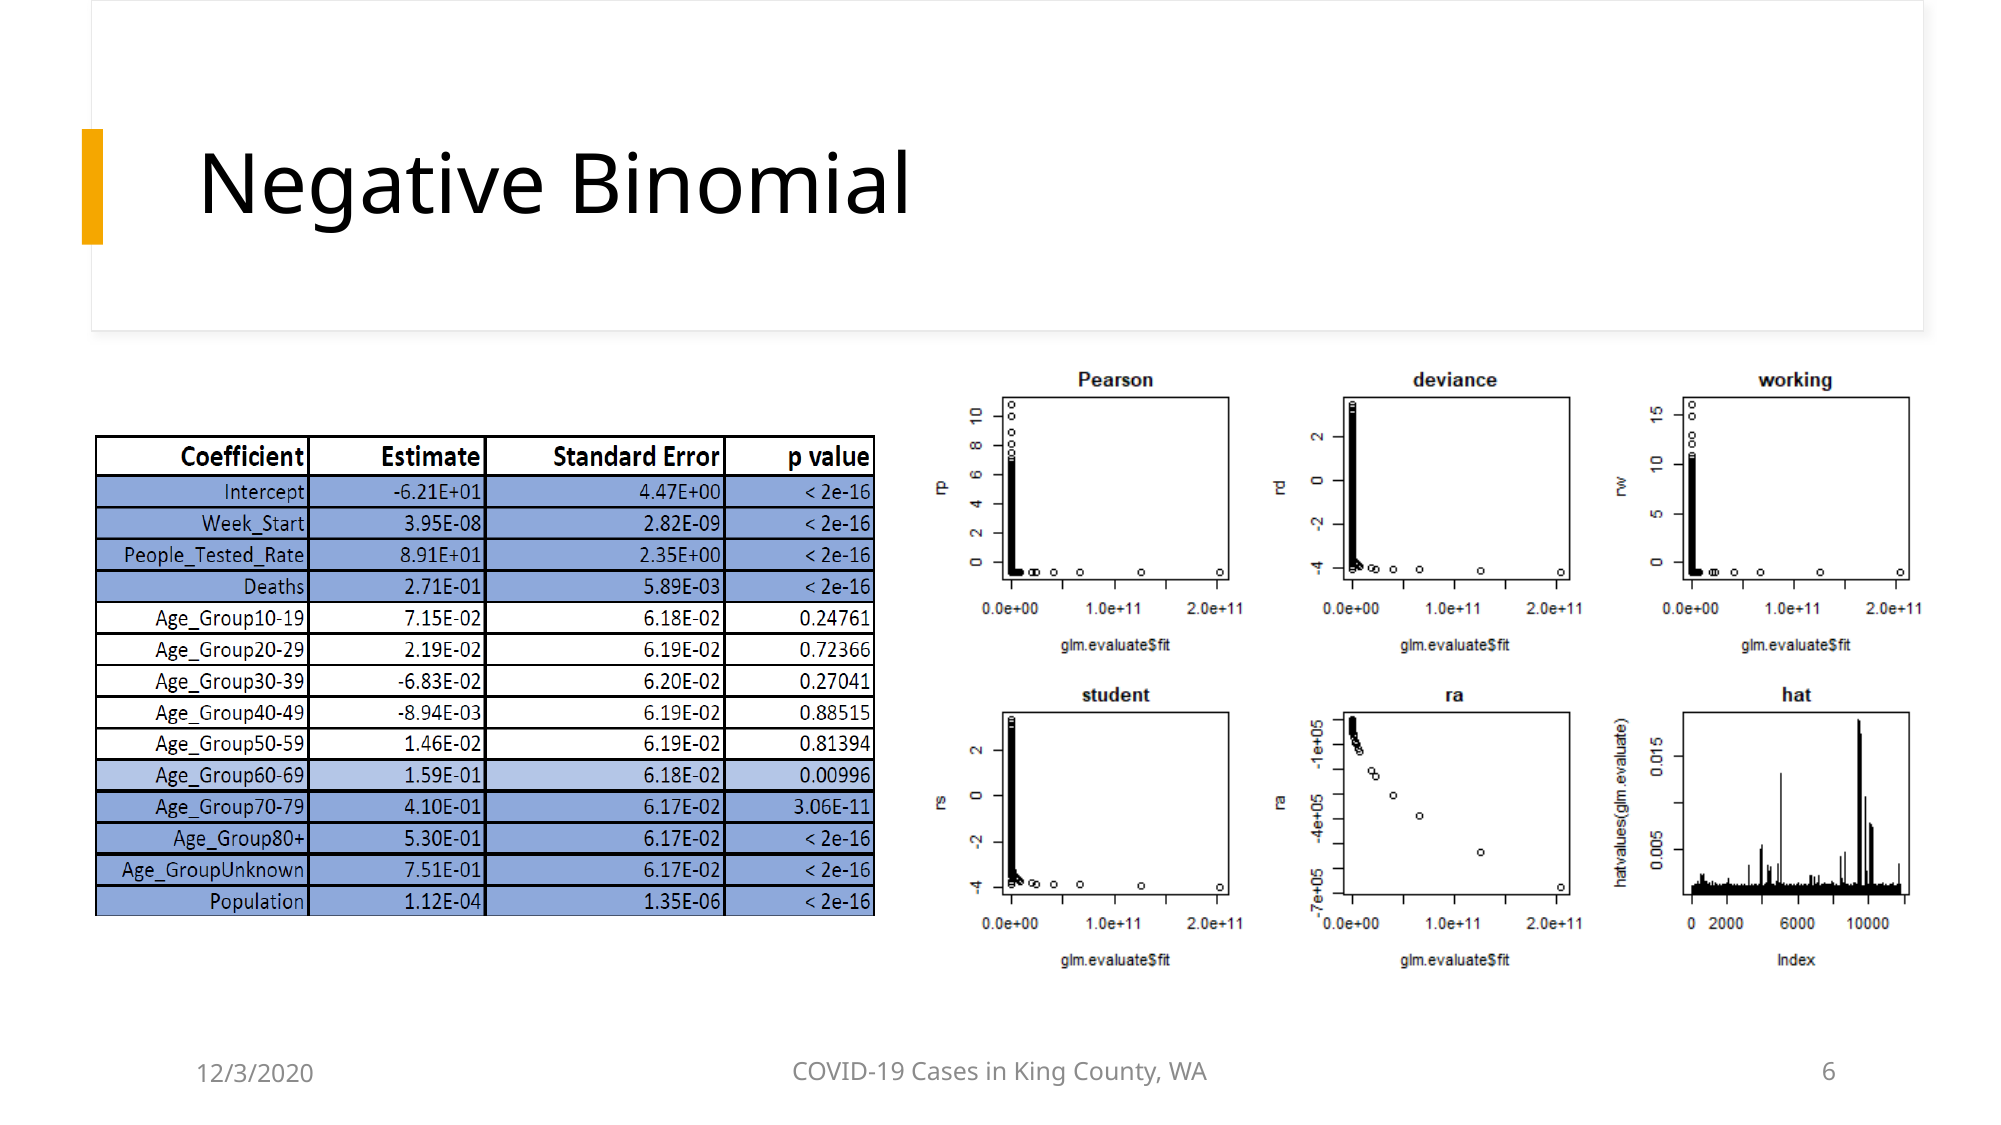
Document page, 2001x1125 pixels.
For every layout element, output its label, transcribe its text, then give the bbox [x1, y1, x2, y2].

picture [928, 359, 1948, 990]
slide_number 6 [1401, 1042, 1851, 1103]
footer COVID-19 Cases in King County, WA [662, 1042, 1338, 1103]
picture [93, 433, 875, 916]
title Negative Binomial [183, 90, 1851, 284]
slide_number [180, 1042, 631, 1103]
